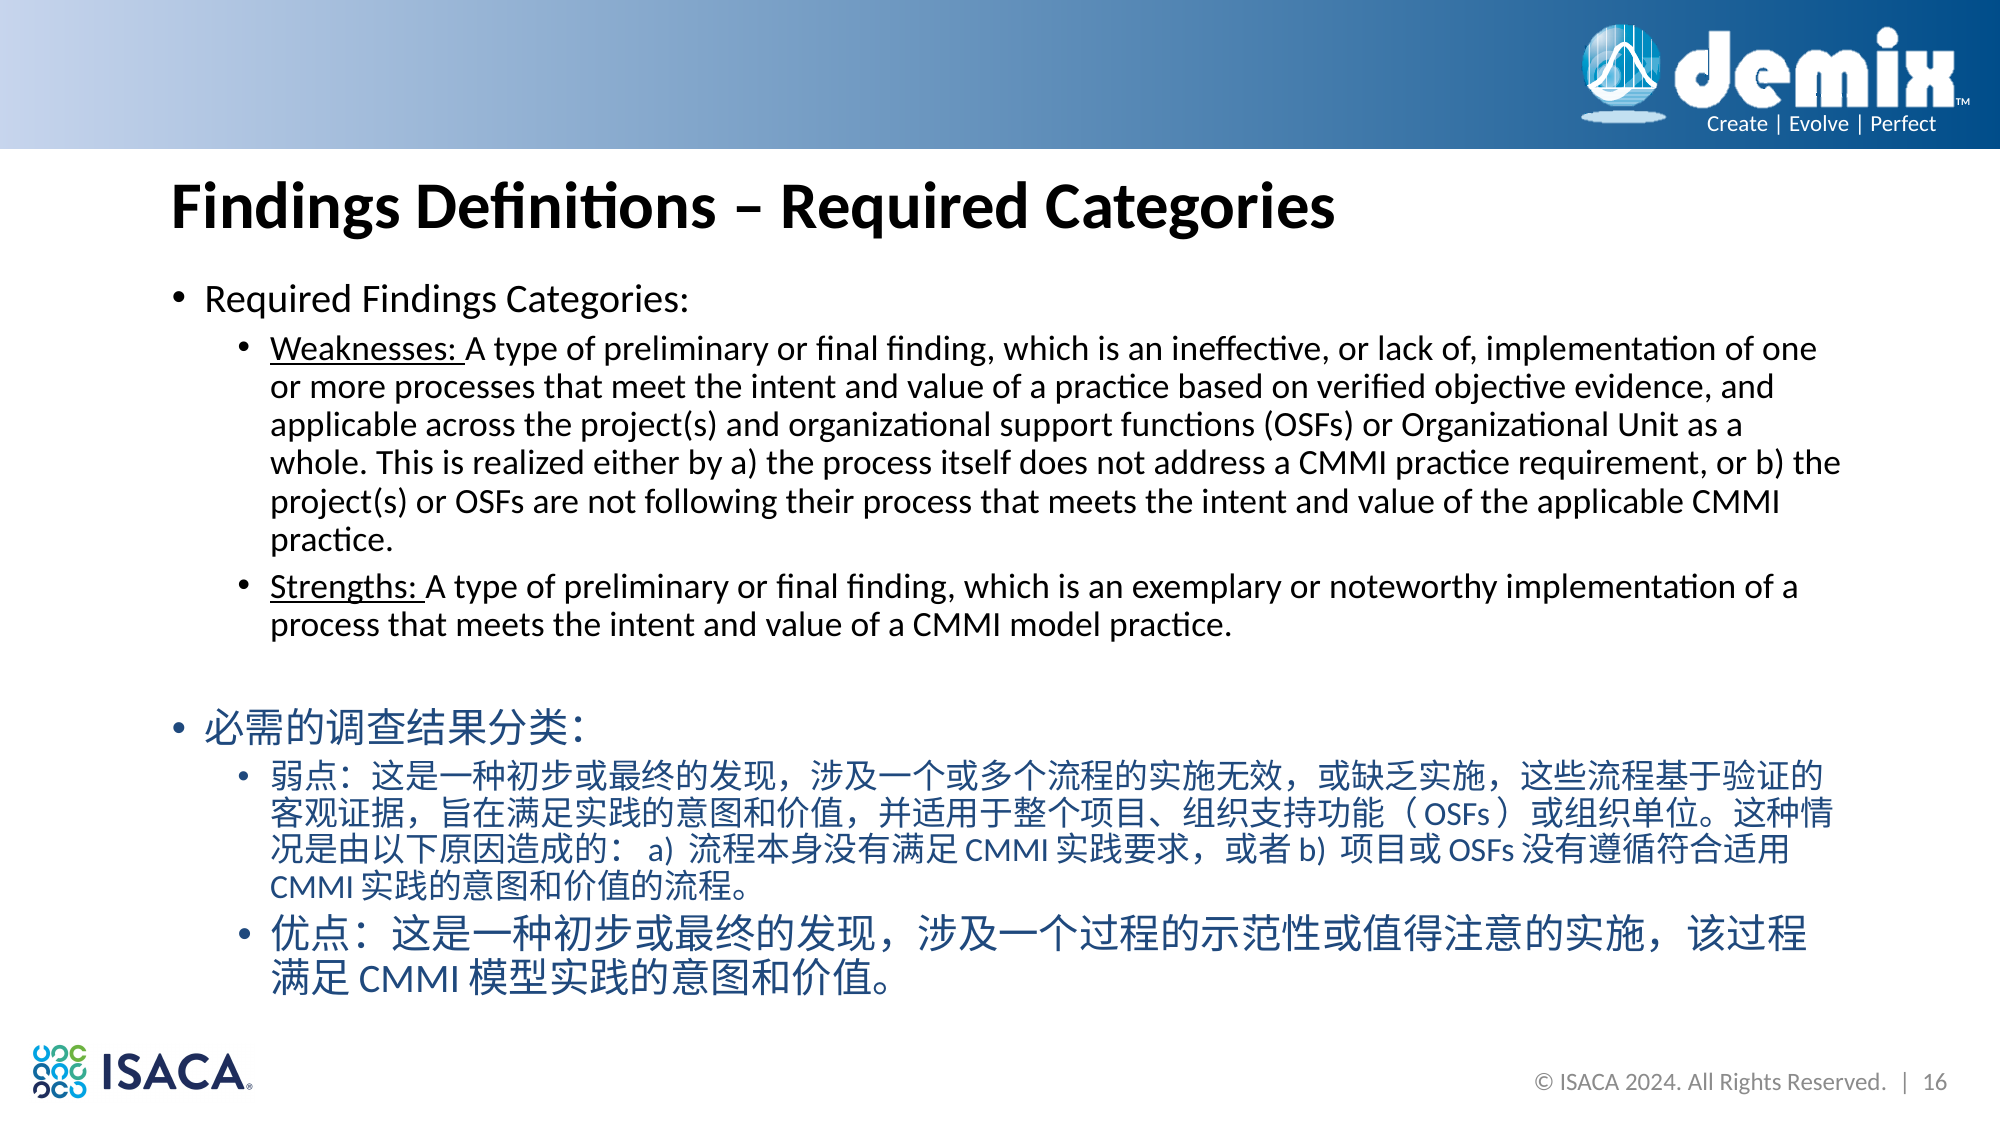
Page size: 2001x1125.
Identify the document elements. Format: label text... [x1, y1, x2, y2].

title Findings Definitions – Required Categories [156, 157, 1863, 257]
list Required Findings Categories: Weaknesses: A type of preliminary or final finding, which is an ineffective, or lack of, implementation of one or more processes that meet the intent and value of a practice based on verified objective evidence, and applicable across the project(s) and organizational support functions (OSFs) or Organizational Unit as a whole. This is realized either by a) the process itself does not address a CMMI practice requirement, or b) the project(s) or OSFs are not following their process that meets the intent and value of the applicable CMMI practice. Strengths: A type of preliminary or final finding, which is an exemplary or noteworthy implementation of a process that meets the intent and value of a CMMI model practice. 必需的调查结果分类： 弱点：这是一种初步或最终的发现，涉及一个或多个流程的实施无效，或缺乏实施，这些流程基于验证的客观证据，旨在满足实践的意图和价值，并适用于整个项目、组织支持功能（OSFs）或组织单位。这种情况是由以下原因造成的：a) 流程本身没有满足CMMI实践要求，或者b) 项目或OSFs没有遵循符合适用CMMI实践的意图和价值的流程。 优点：这是一种初步或最终的发现，涉及一个过程的示范性或值得注意的实施，该过程满足CMMI模型实践的意图和价值。 [156, 270, 1863, 1014]
picture [1549, 3, 2000, 153]
picture [29, 1043, 255, 1103]
